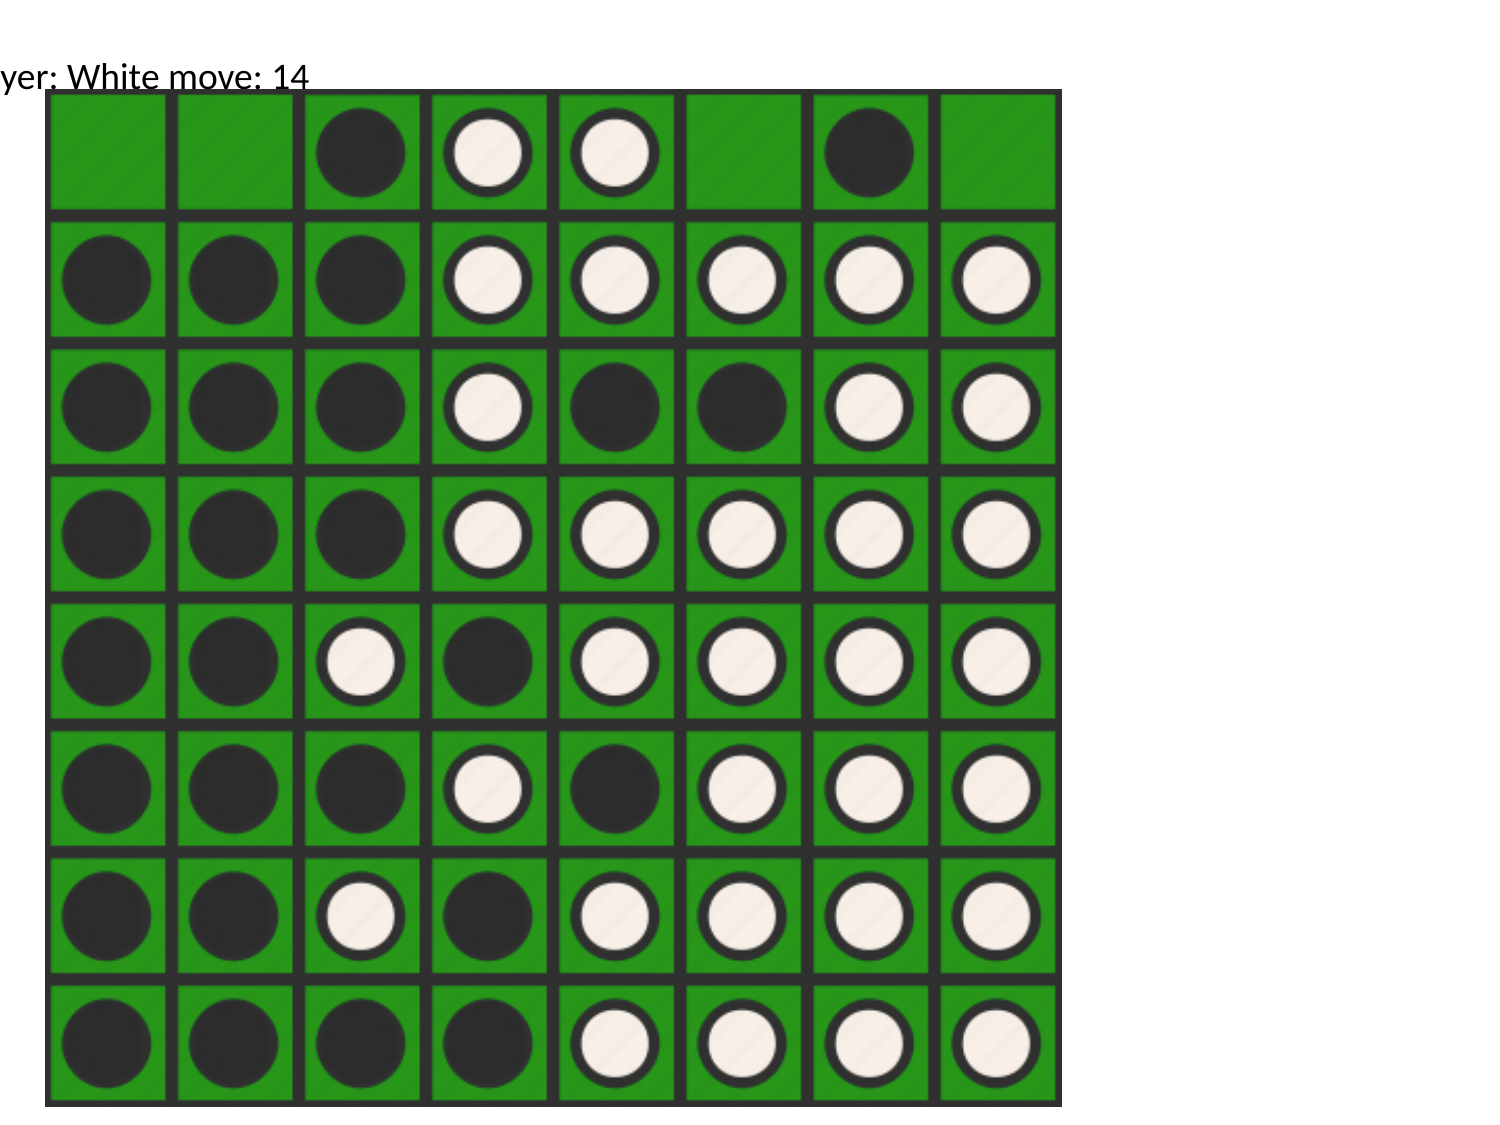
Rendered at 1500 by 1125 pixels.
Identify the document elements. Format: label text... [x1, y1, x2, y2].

text_box turn: 56 player: White move: 14 [0, 44, 325, 105]
picture [44, 89, 1062, 1107]
